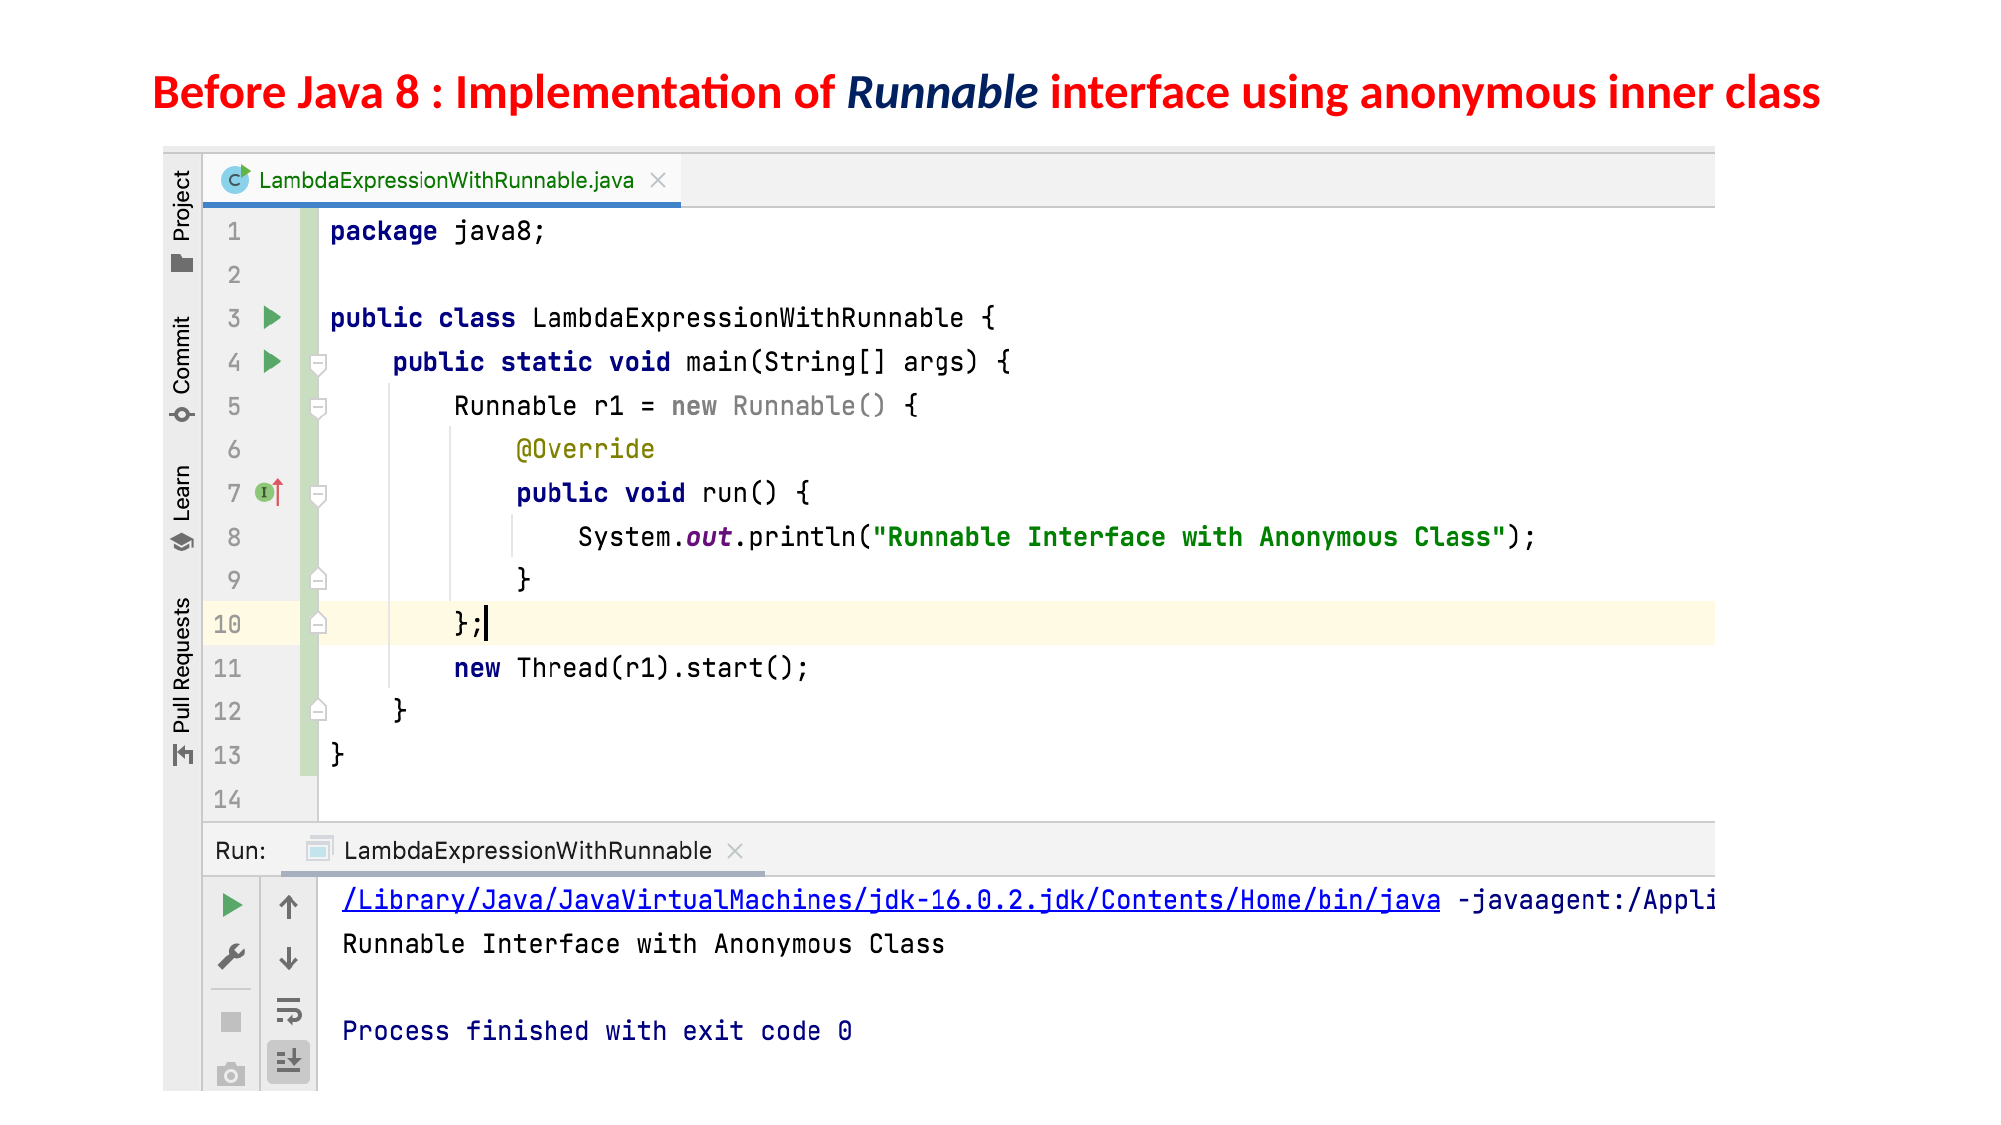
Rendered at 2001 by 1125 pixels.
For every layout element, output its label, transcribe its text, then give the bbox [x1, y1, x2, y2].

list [163, 146, 1715, 1092]
title Before Java 8 : Implementation of Runnable interface using anonymous inner class [137, 59, 1863, 131]
